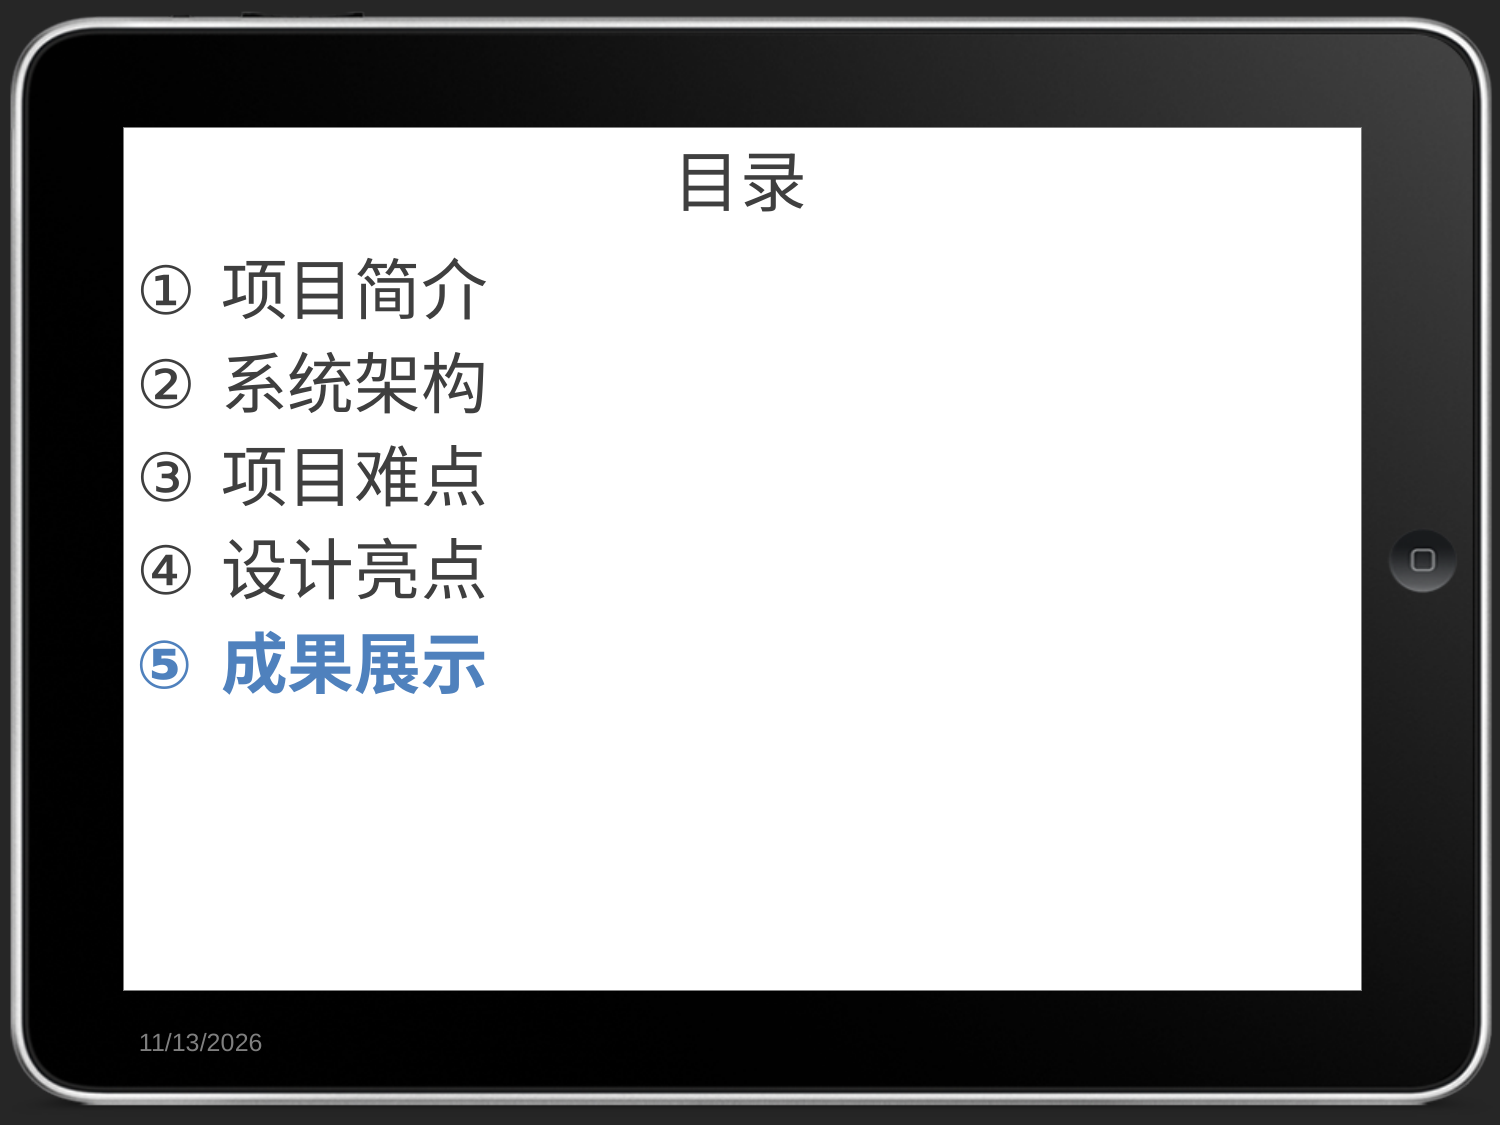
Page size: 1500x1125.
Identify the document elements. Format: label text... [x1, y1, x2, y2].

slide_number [123, 1011, 475, 1072]
title 目录 [121, 127, 1360, 232]
picture [0, 0, 1500, 1125]
list 项目简介 系统架构 项目难点 设计亮点 成果展示 [121, 240, 1360, 991]
